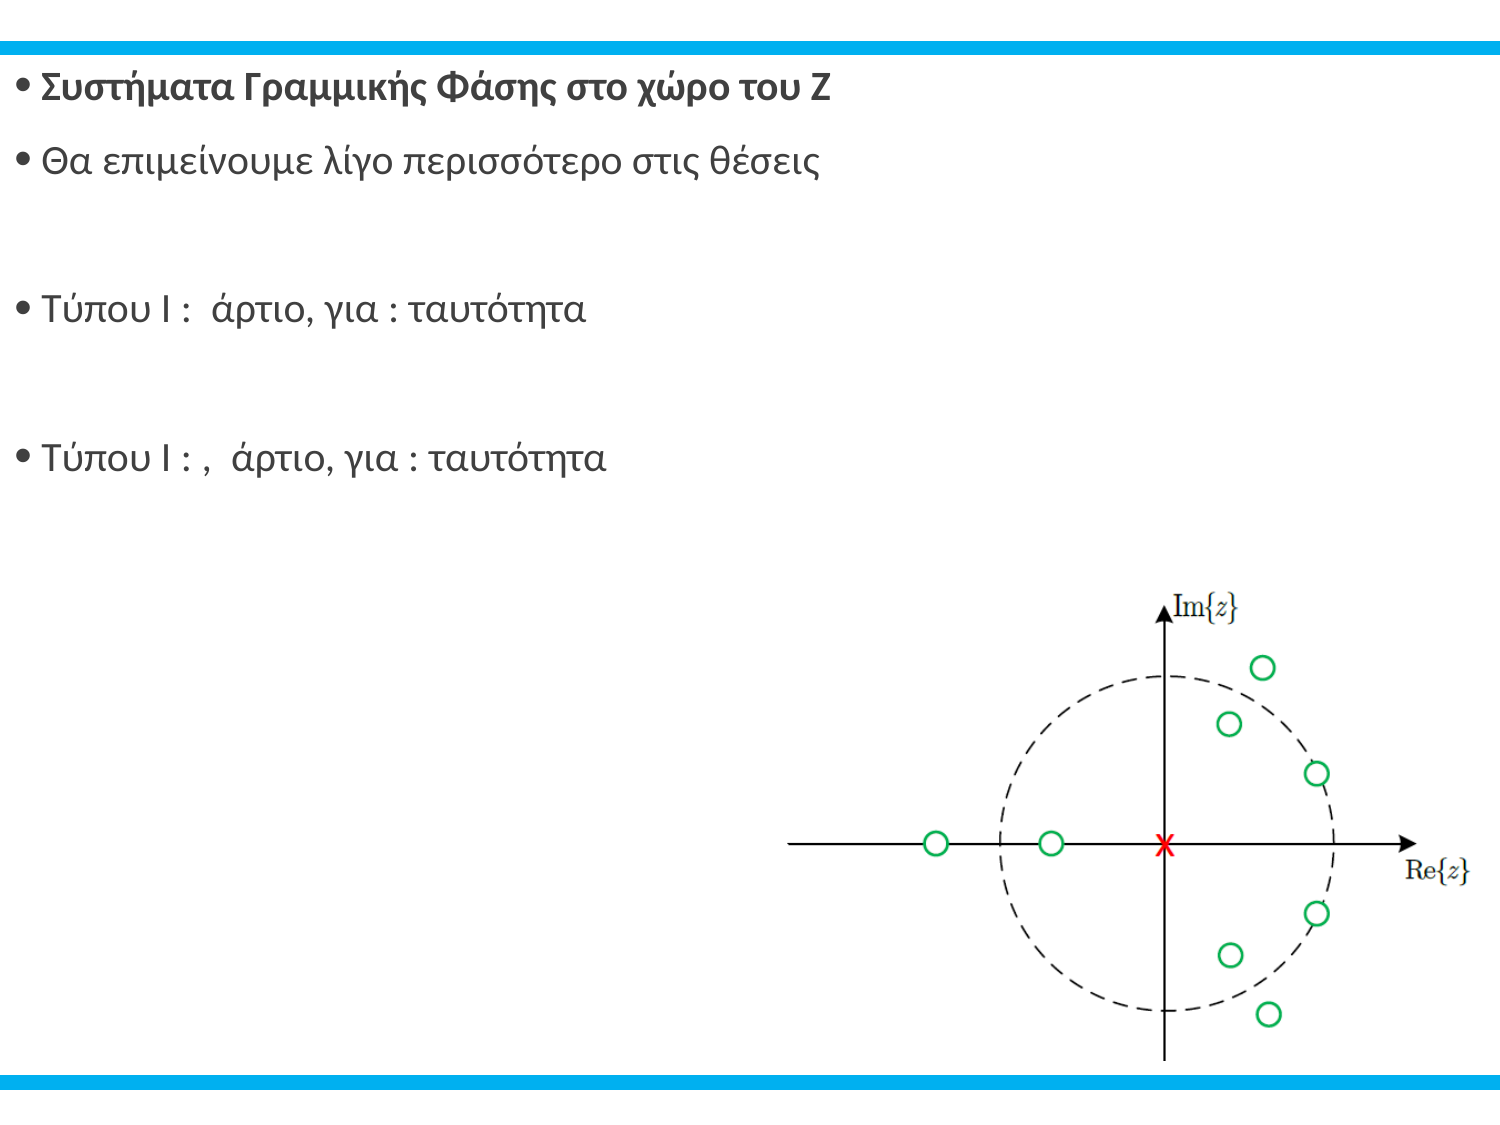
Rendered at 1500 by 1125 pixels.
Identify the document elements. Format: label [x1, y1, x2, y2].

text_box [0, 41, 1500, 55]
text_box [0, 1075, 1500, 1090]
picture [773, 585, 1485, 1061]
